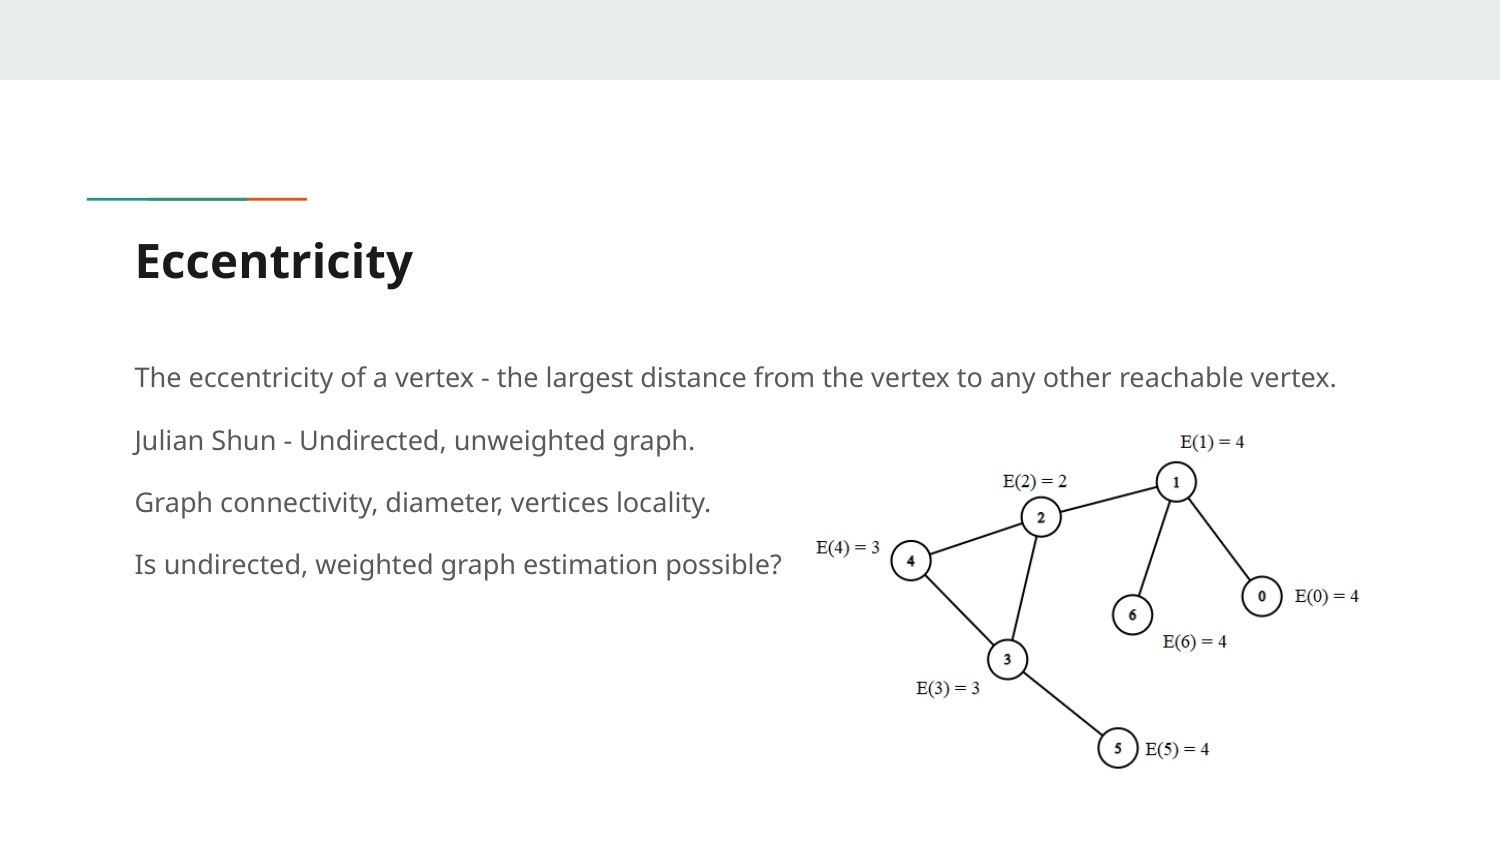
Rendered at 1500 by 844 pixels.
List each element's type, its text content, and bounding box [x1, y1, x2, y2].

title Eccentricity [119, 216, 1381, 305]
picture [797, 421, 1382, 778]
list The eccentricity of a vertex - the largest distance from the vertex to any other reachable vertex. Julian Shun - Undirected, unweighted graph. Graph connectivity, diameter, vertices locality. Is undirected, weighted graph estimation possible? [119, 341, 1381, 712]
